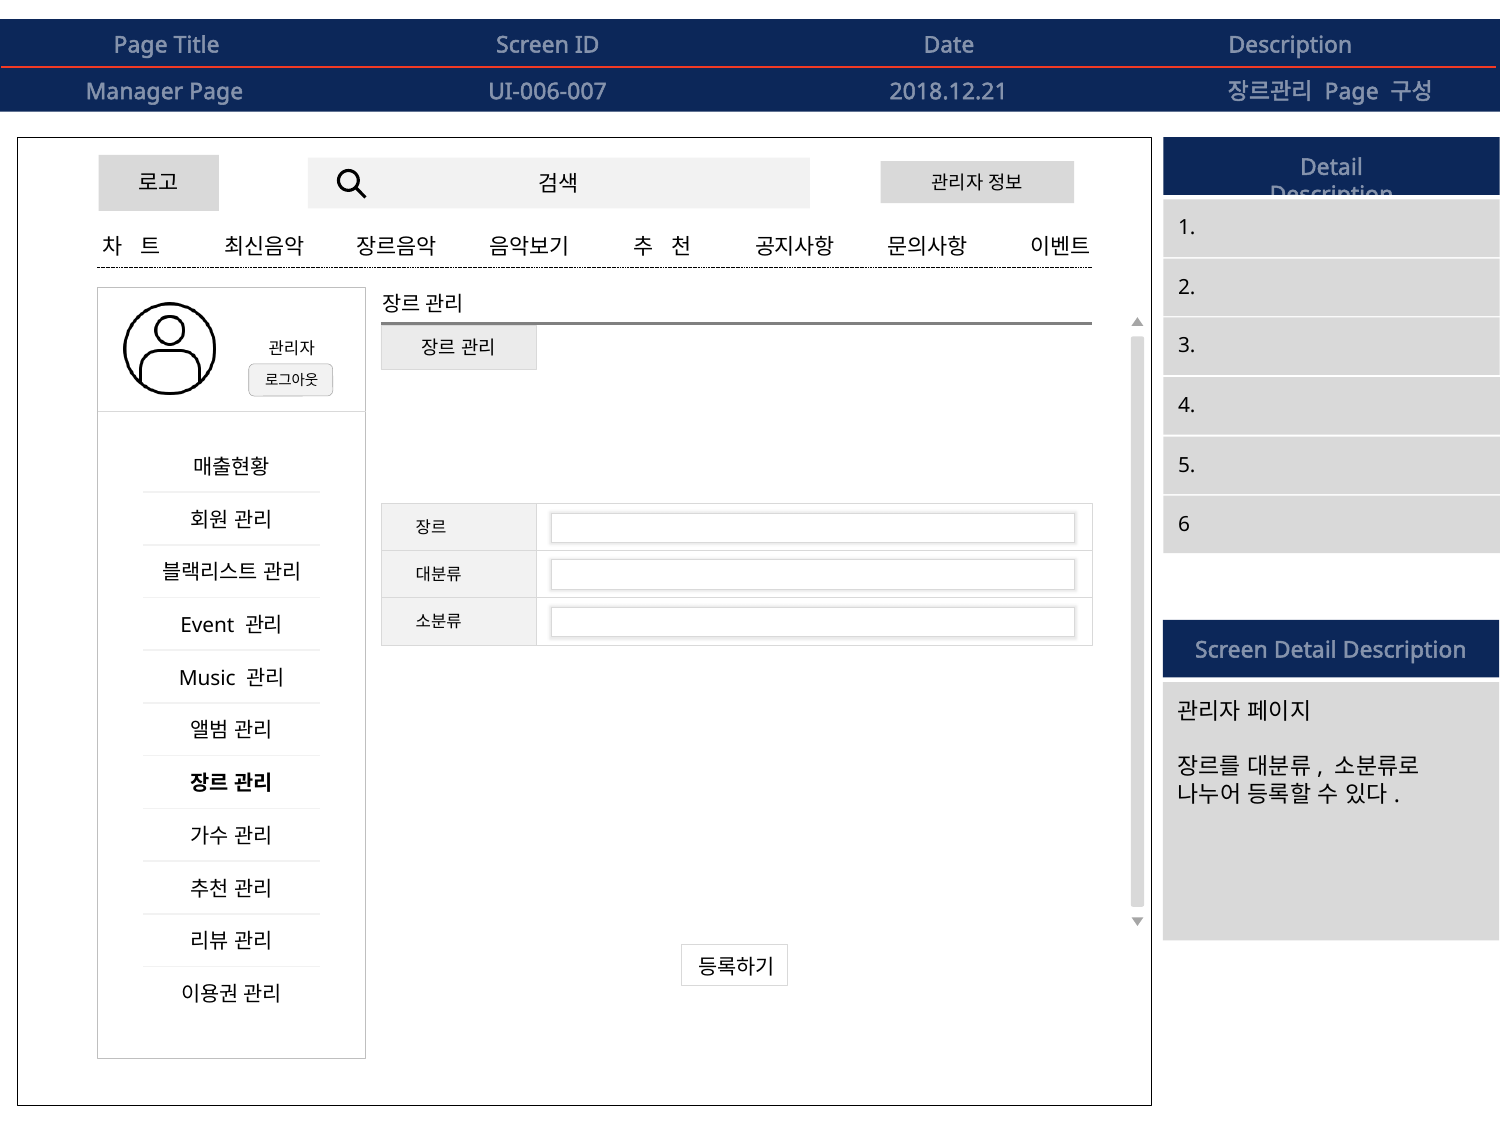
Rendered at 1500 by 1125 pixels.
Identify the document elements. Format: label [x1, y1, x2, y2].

text_box [1163, 436, 1500, 554]
text_box [0, 17, 1500, 114]
text_box [1161, 680, 1500, 943]
text_box [1163, 136, 1500, 196]
text_box [1162, 619, 1500, 678]
text_box [16, 135, 1500, 1108]
